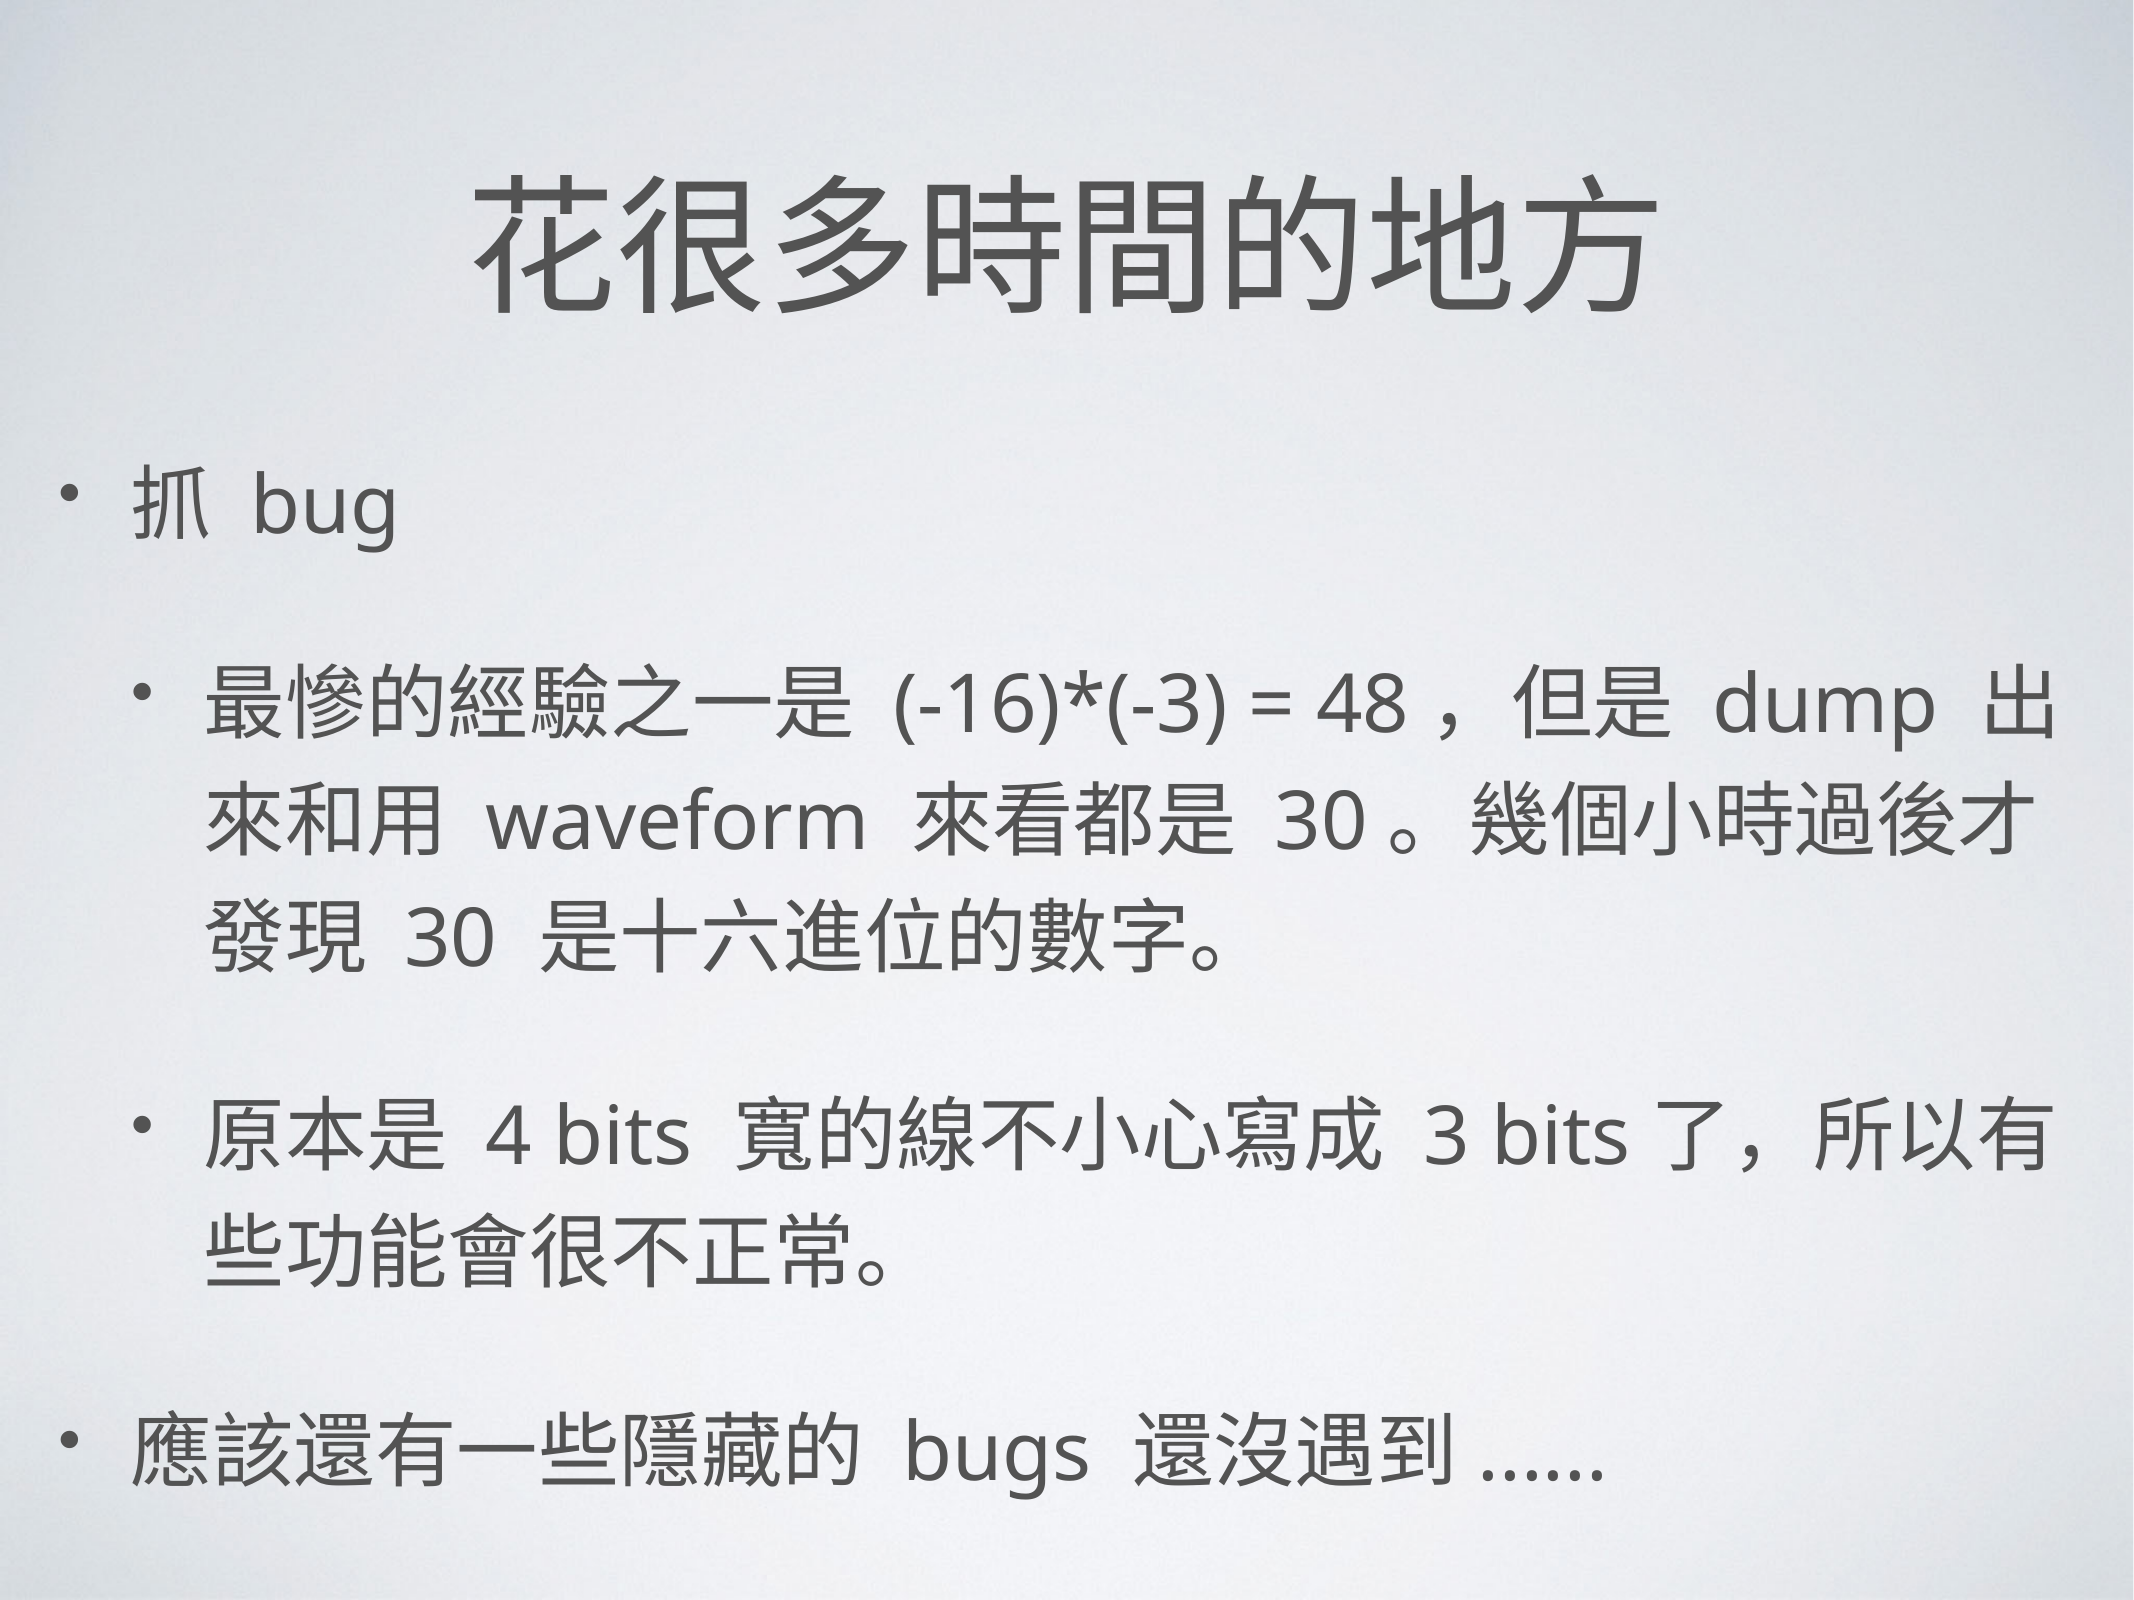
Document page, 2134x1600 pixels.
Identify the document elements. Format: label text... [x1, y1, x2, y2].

title 花很多時間的地方 [57, 41, 2076, 443]
list 抓 bug 最慘的經驗之一是 (-16)*(-3) = 48，但是 dump 出來和用 waveform 來看都是 30。幾個小時過後才發現 30 是十六進位的數字。 原本是 4 bits 寬的線不小心寫成 3 bits了，所以有些功能會很不正常。 應該還有一些隱藏的 bugs 還沒遇到...... [57, 447, 2076, 1482]
picture [0, 0, 2134, 1600]
